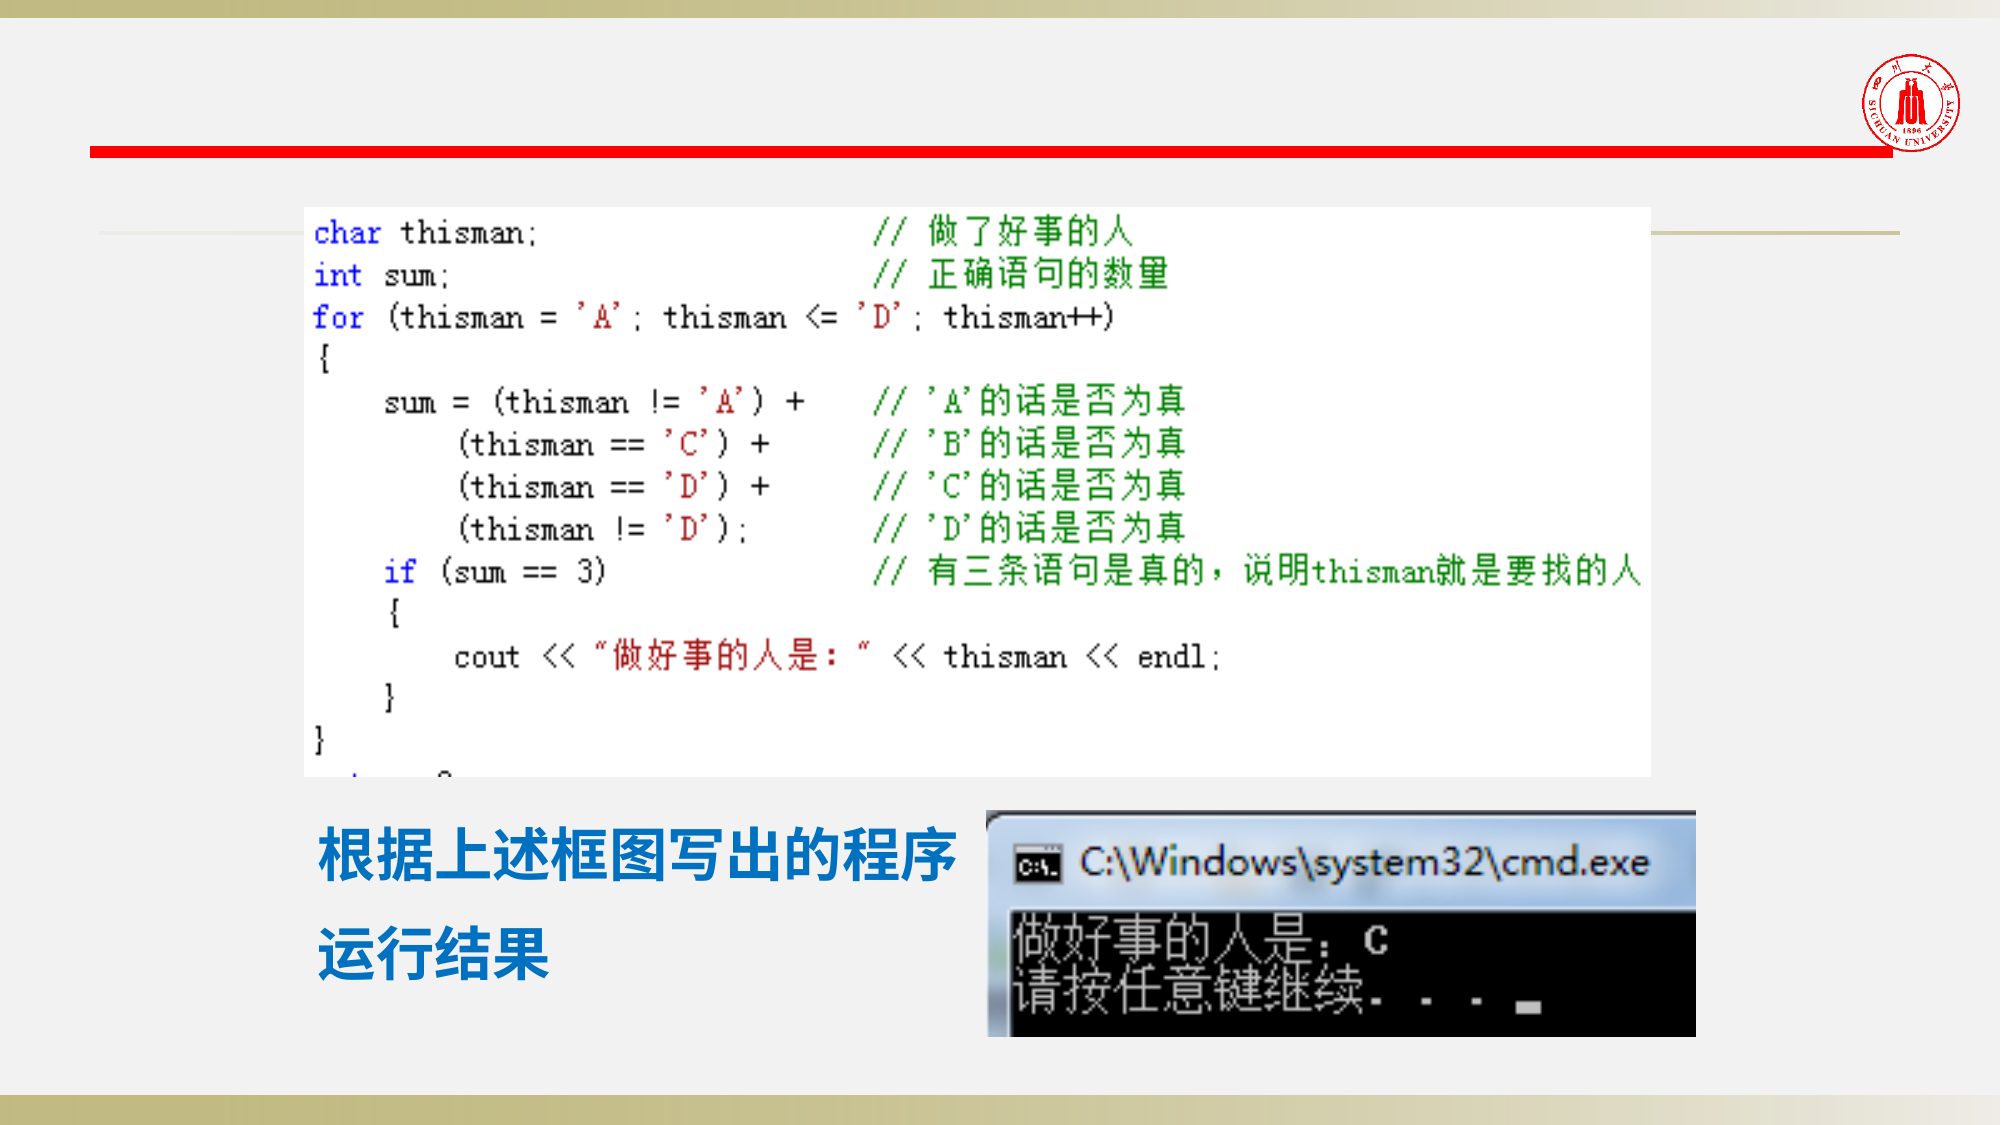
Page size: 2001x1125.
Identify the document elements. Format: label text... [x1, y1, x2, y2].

picture [1861, 54, 1961, 153]
picture [986, 810, 1697, 1037]
picture [303, 207, 1652, 777]
text_box 根据上述框图写出的程序 运行结果 [303, 810, 986, 995]
